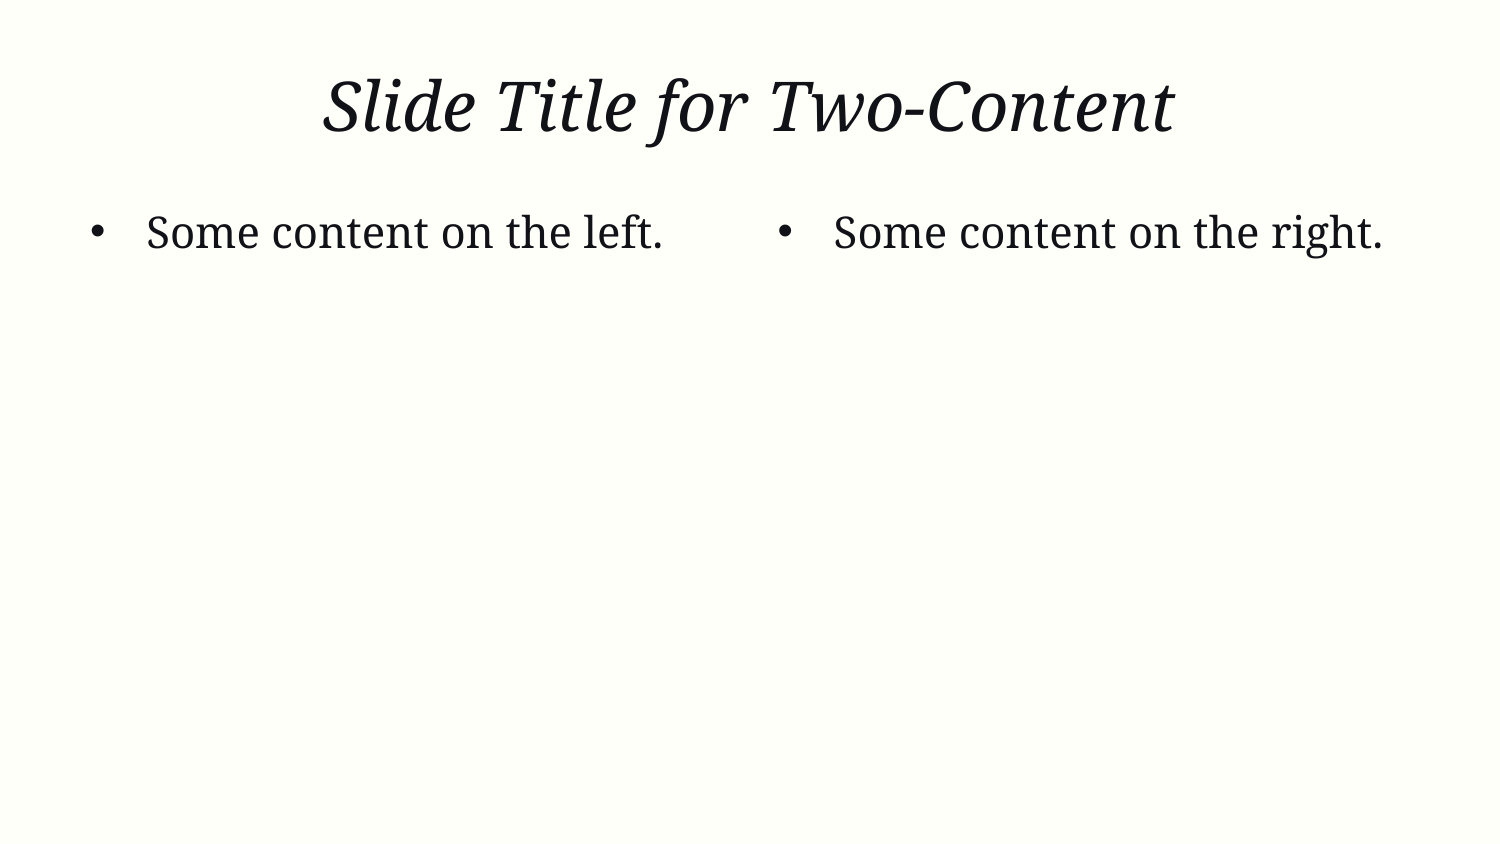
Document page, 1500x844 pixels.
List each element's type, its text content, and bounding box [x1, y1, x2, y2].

title Slide Title for Two-Content [75, 33, 1425, 175]
list Some content on the left. [75, 196, 738, 754]
list Some content on the right. [762, 196, 1425, 754]
